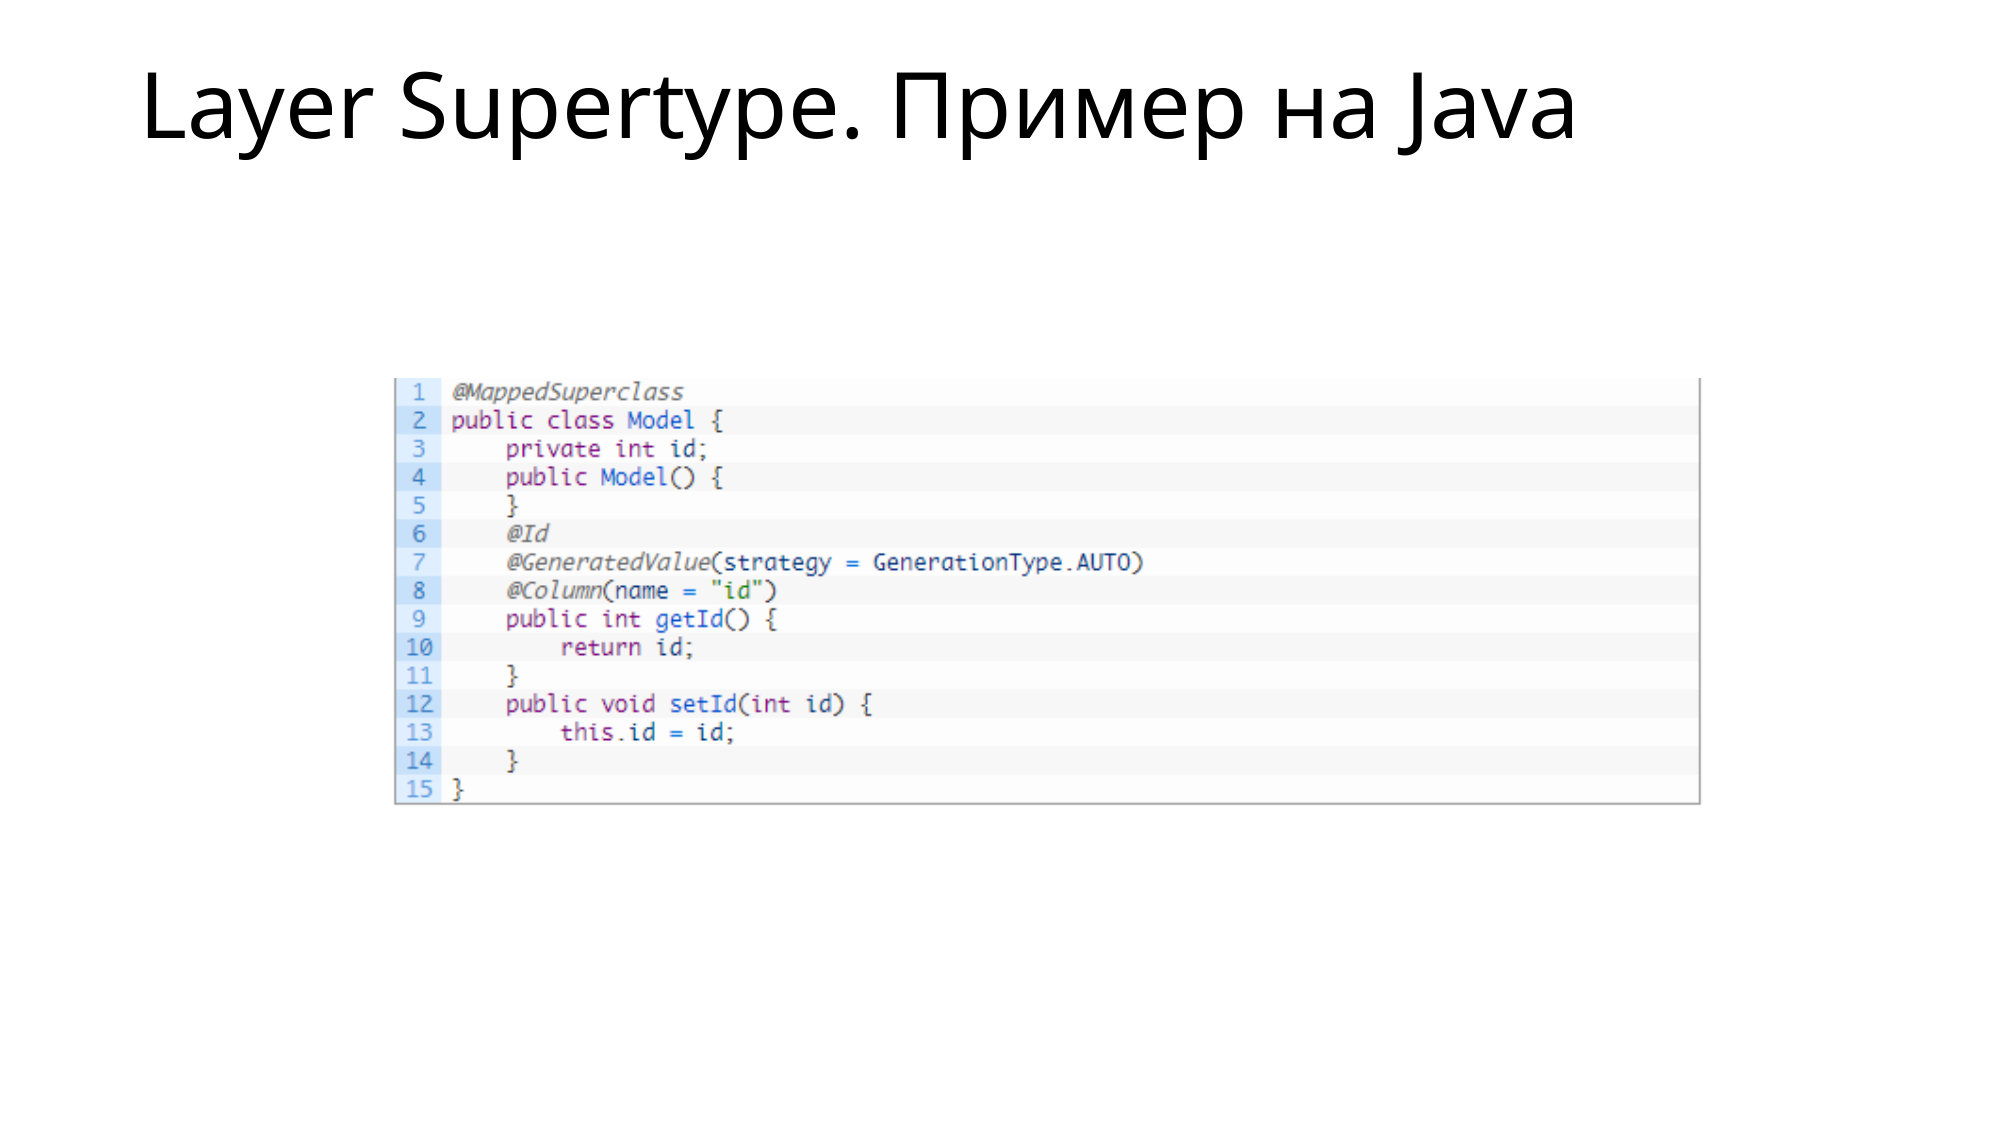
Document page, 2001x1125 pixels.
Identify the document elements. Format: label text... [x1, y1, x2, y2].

title Layer Supertype. Пример на Java [124, 0, 1659, 218]
picture [389, 378, 1705, 809]
